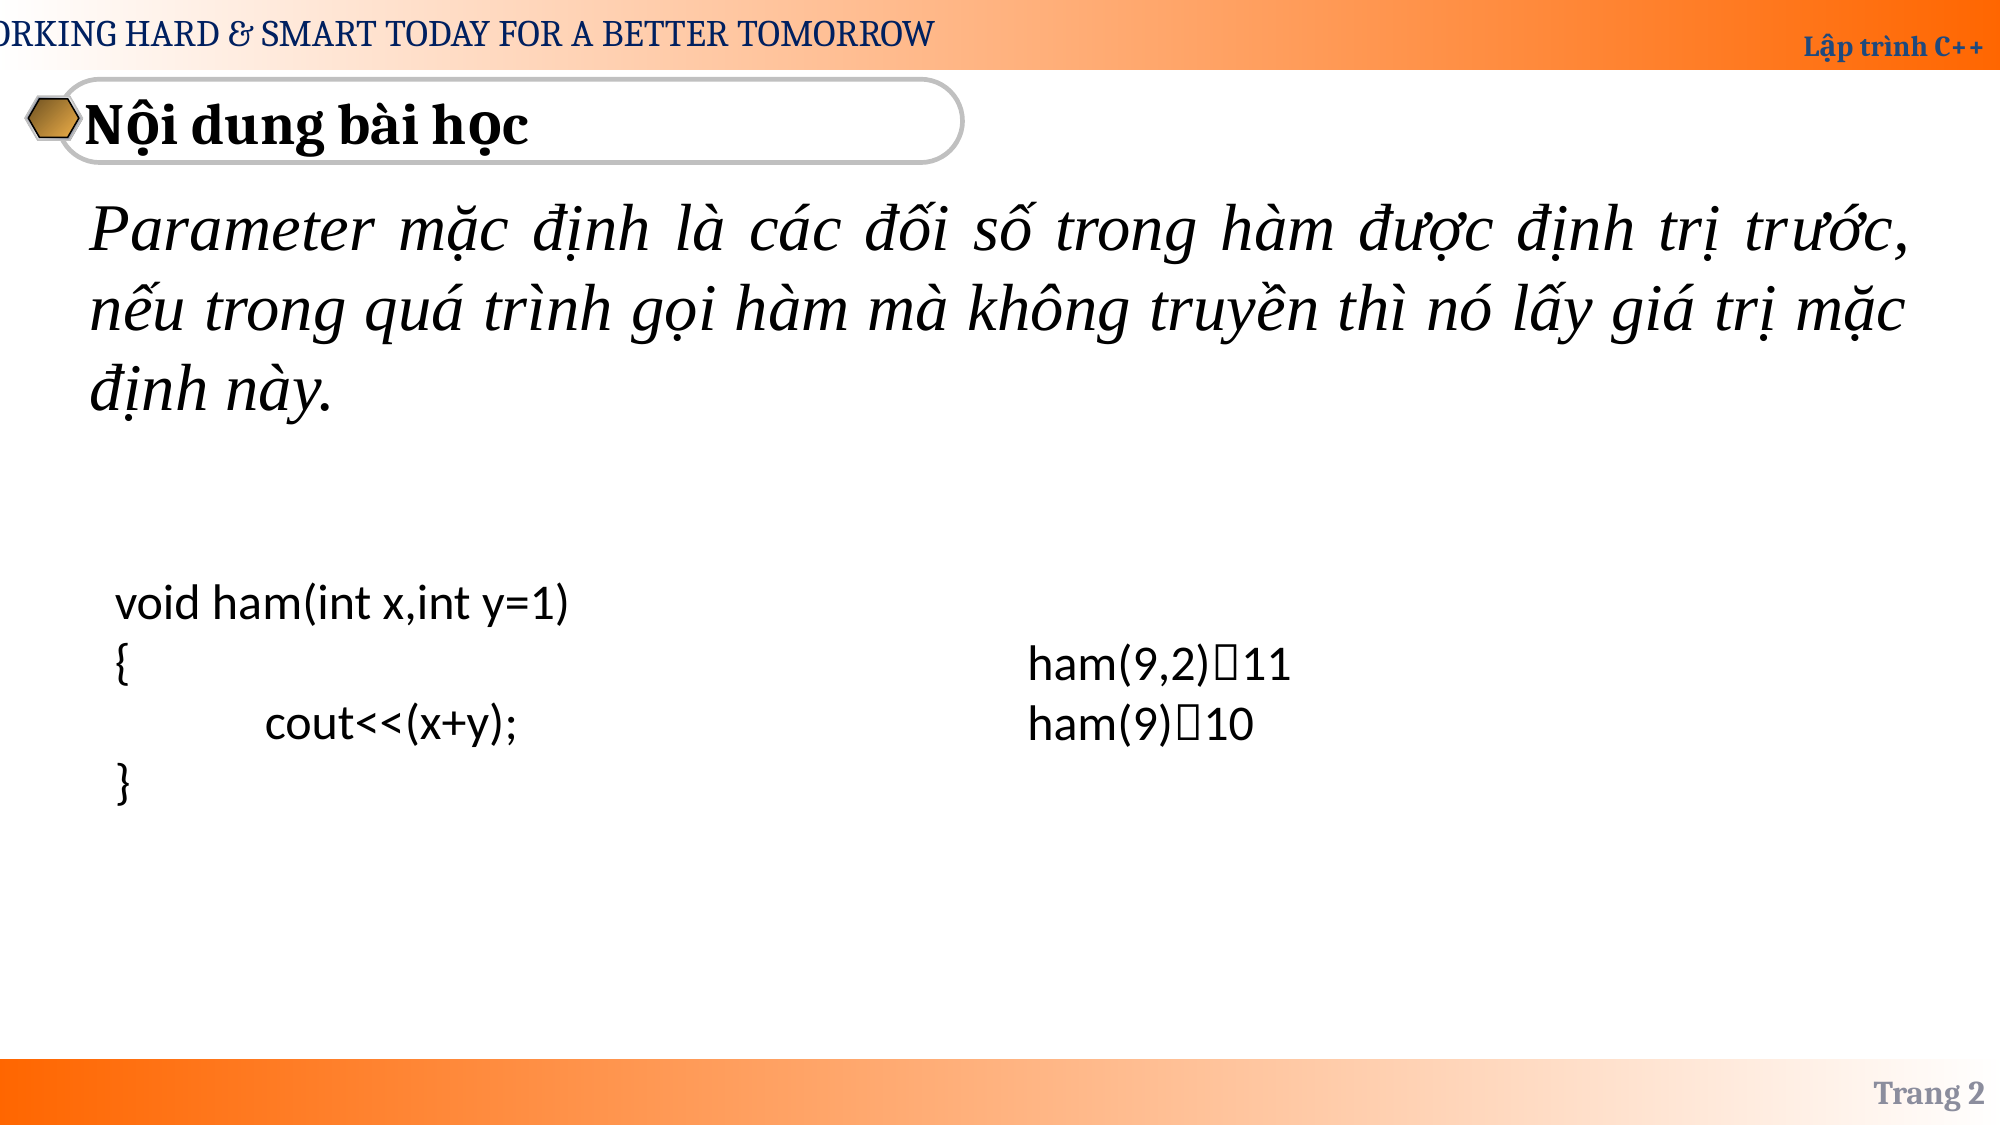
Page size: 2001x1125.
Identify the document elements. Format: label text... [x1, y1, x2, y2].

slide_number Trang 2 [1533, 1060, 2000, 1121]
text_box Parameter mặc định là các đối số trong hàm được định trị trước, nếu trong quá trình gọi hàm mà không truyền thì nó lấy giá trị mặc định này. [75, 176, 1925, 1038]
slide_number Trang 2 [1609, 0, 1613, 70]
text_box ham(9,2)11 ham(9)10 [862, 623, 1438, 758]
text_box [24, 78, 963, 163]
text_box void ham(int x,int y=1) { cout<<(x+y); } [99, 562, 675, 818]
